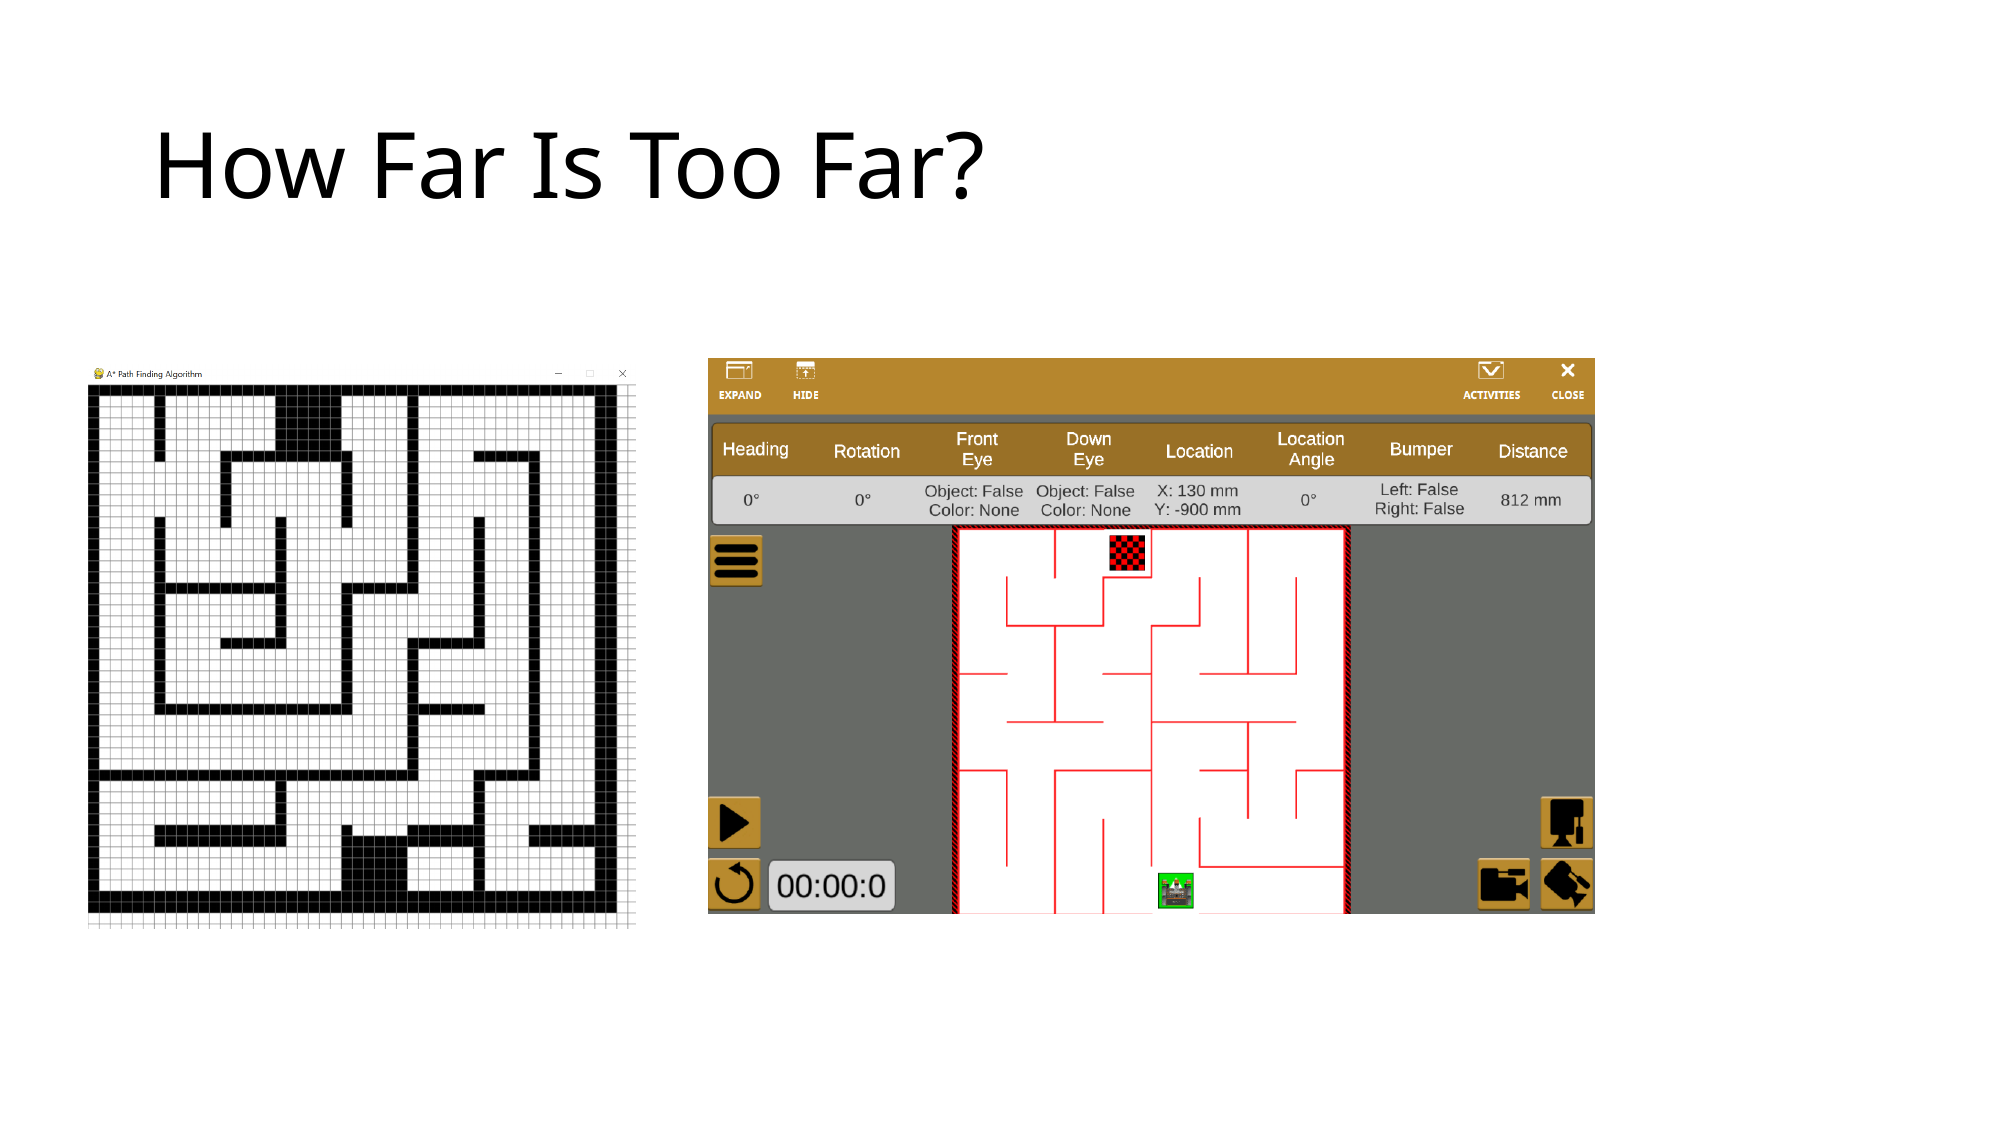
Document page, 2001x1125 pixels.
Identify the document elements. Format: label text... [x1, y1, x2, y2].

picture [88, 364, 636, 929]
title How Far Is Too Far? [137, 59, 1863, 278]
picture [708, 358, 1595, 914]
